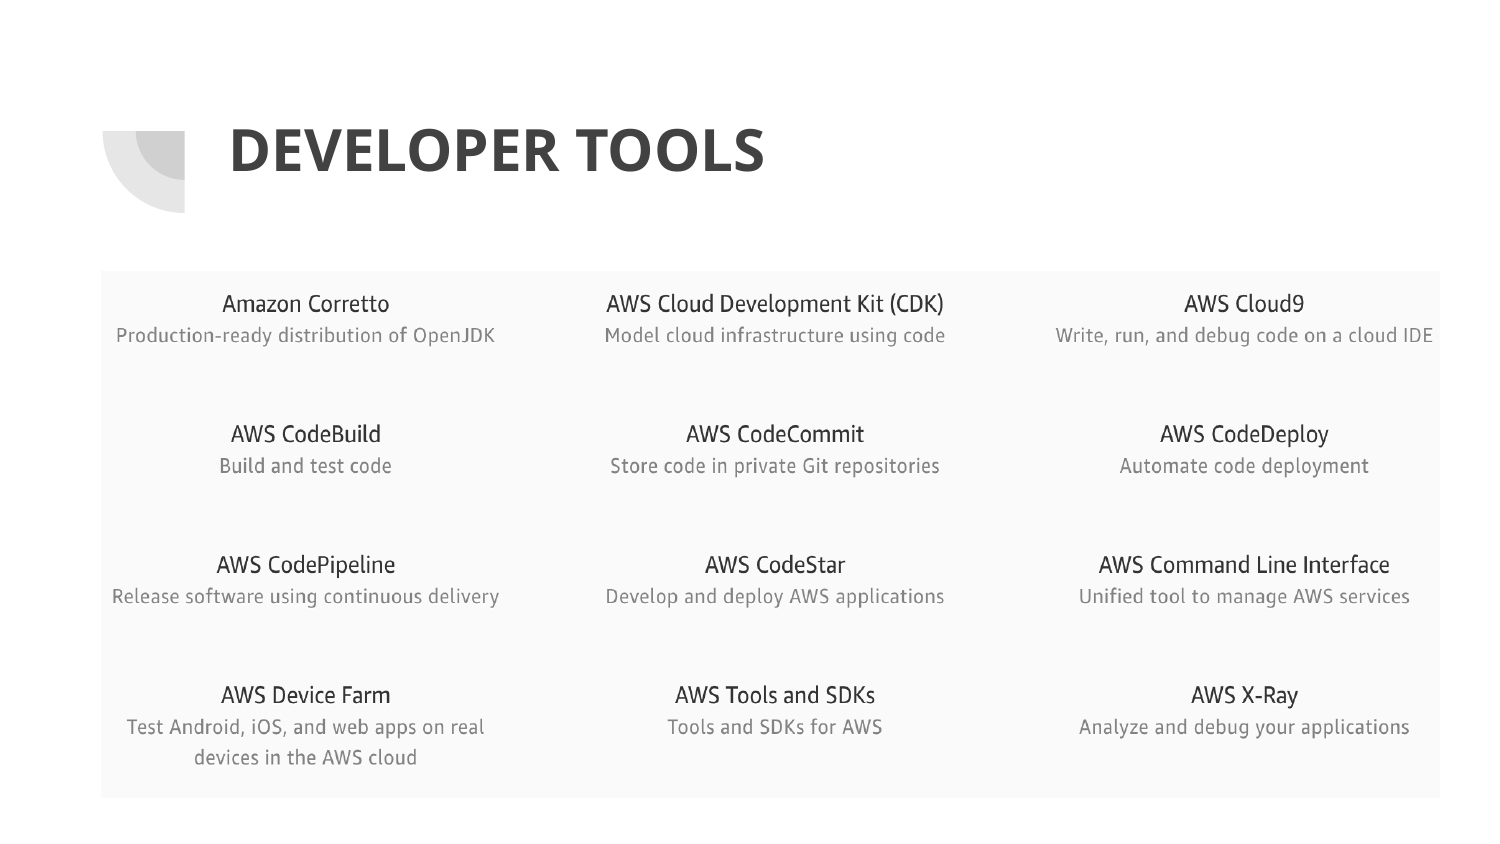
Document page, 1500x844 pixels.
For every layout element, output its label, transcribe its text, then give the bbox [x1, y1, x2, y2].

picture [101, 271, 1441, 799]
title DEVELOPER TOOLS [213, 98, 1368, 263]
